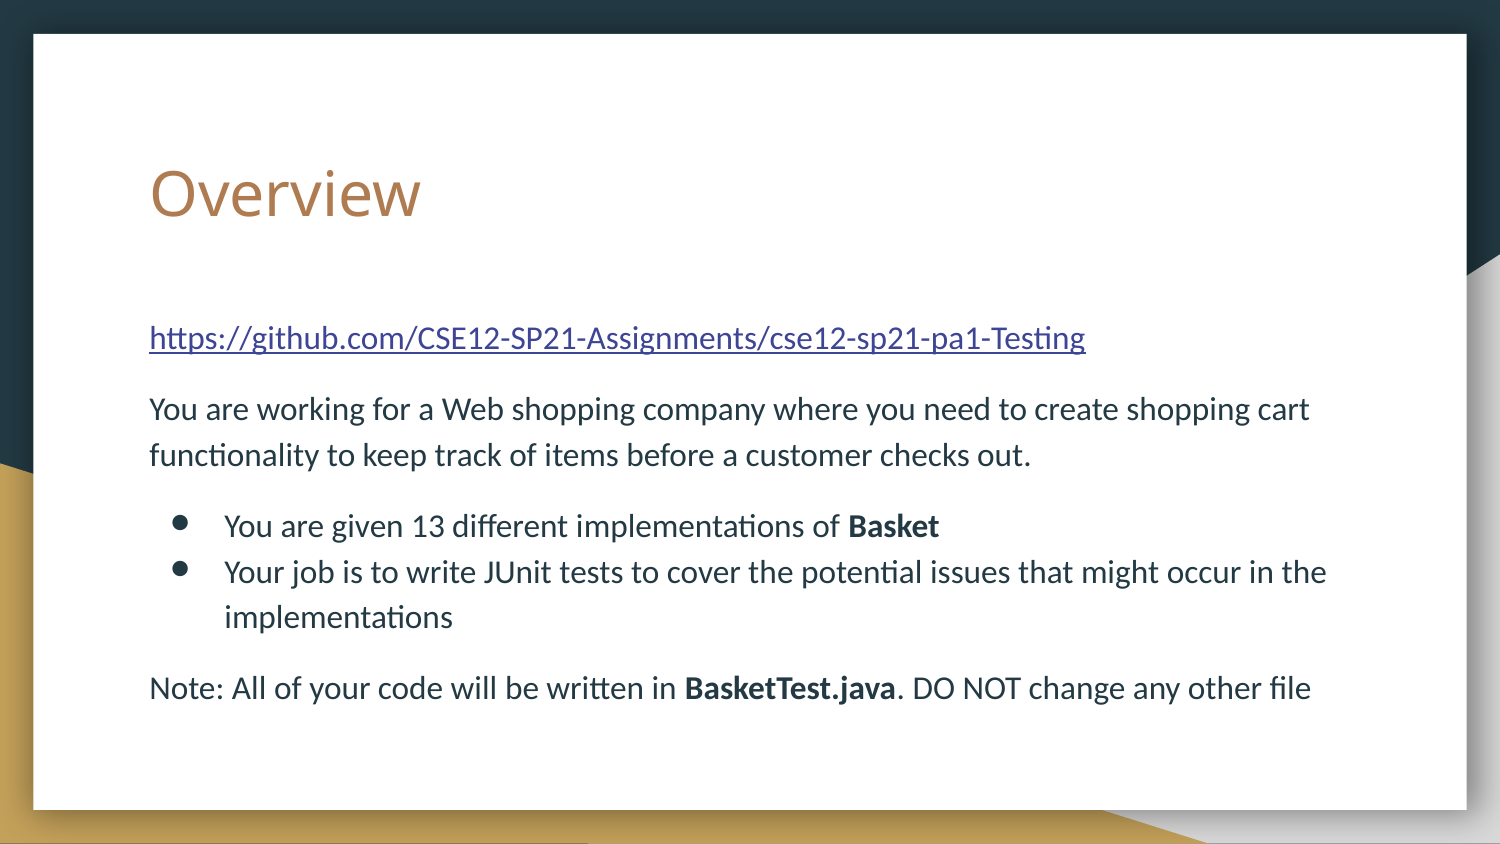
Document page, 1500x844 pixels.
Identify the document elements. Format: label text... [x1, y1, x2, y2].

title Overview [134, 138, 1366, 295]
list https://github.com/CSE12-SP21-Assignments/cse12-sp21-pa1-Testing You are working for a Web shopping company where you need to create shopping cart functionality to keep track of items before a customer checks out. You are given 13 different implementations of Basket Your job is to write JUnit tests to cover the potential issues that might occur in the implementations Note: All of your code will be written in BasketTest.java. DO NOT change any other file [134, 295, 1366, 697]
